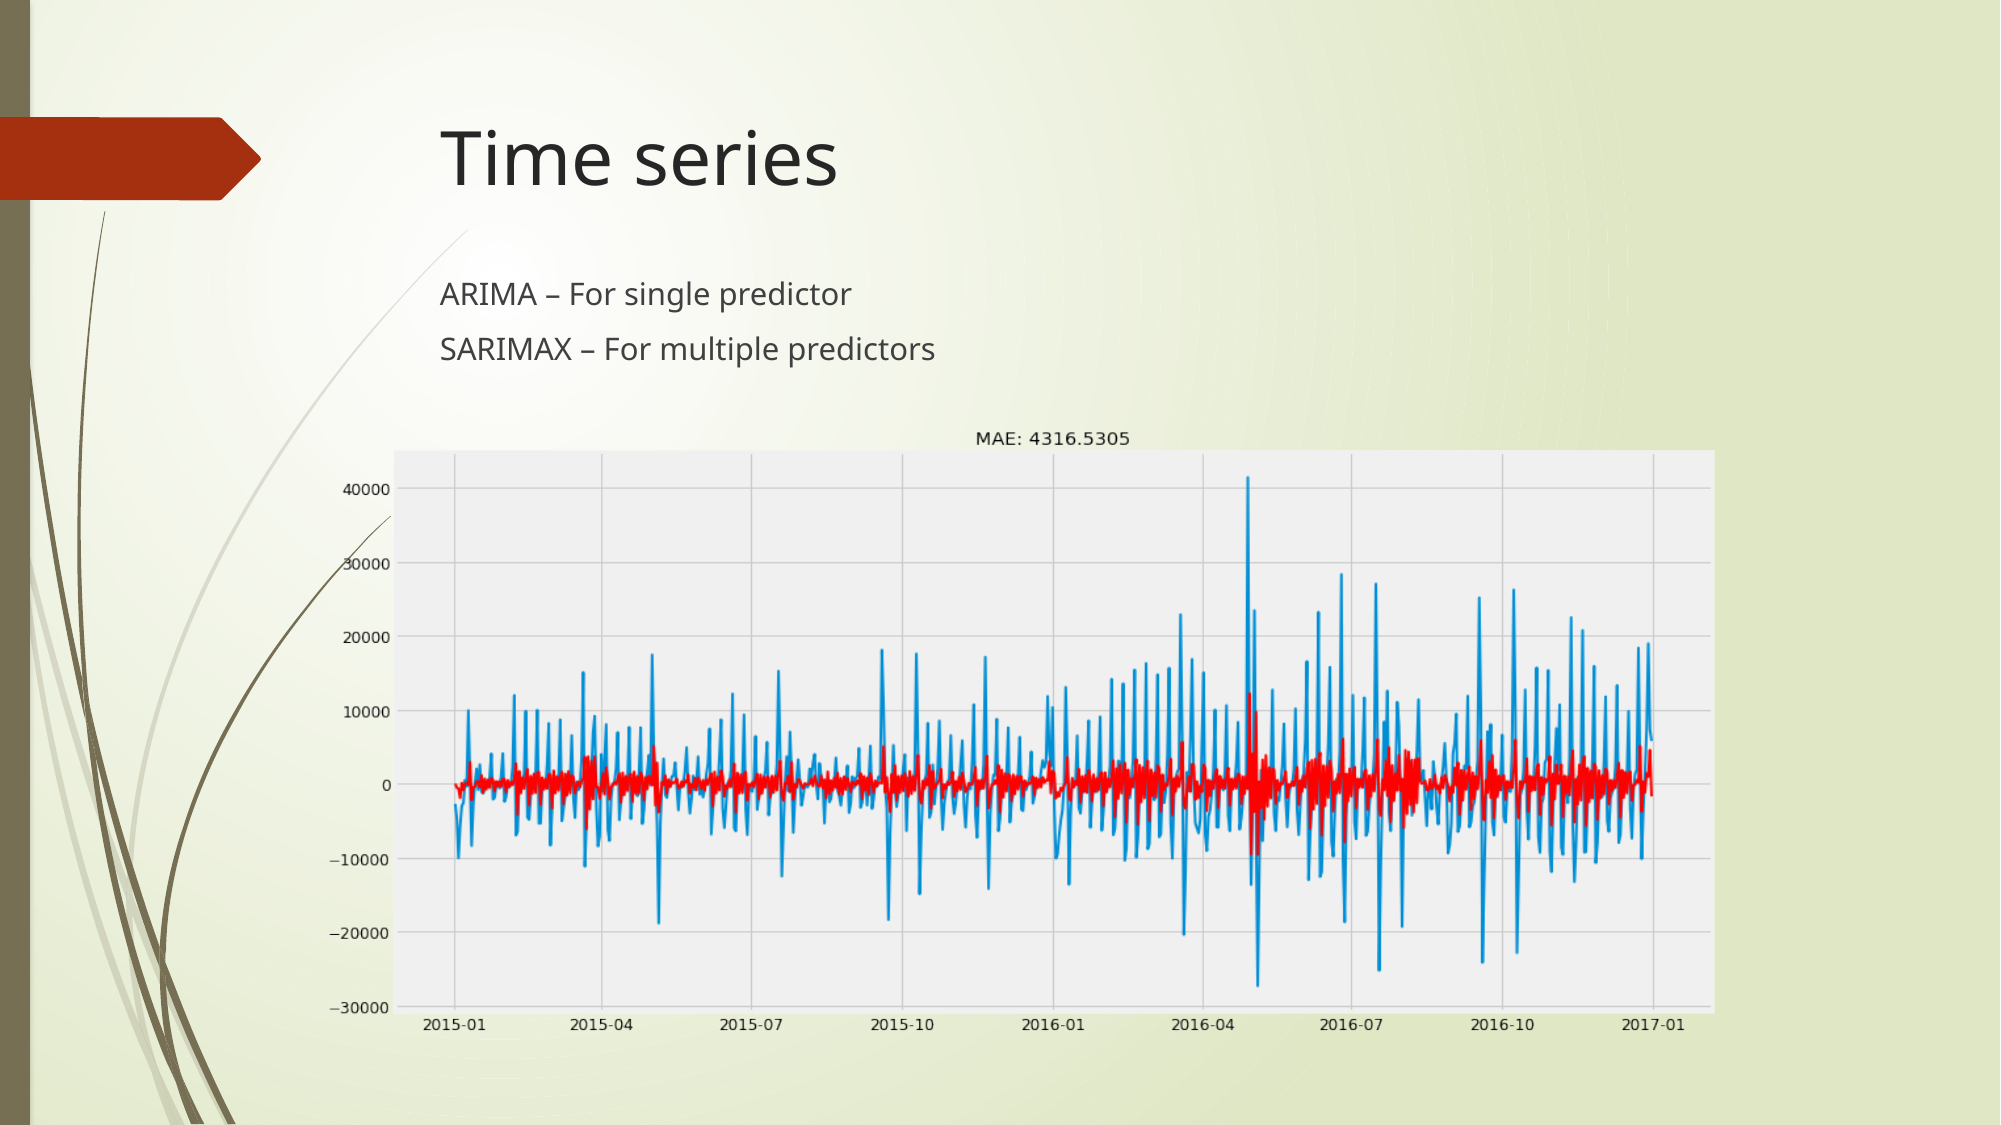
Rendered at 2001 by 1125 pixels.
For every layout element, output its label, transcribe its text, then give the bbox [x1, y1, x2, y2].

title Time series [425, 102, 1888, 266]
list ARIMA – For single predictor SARIMAX – For multiple predictors [424, 266, 1888, 374]
picture [319, 421, 1720, 1043]
